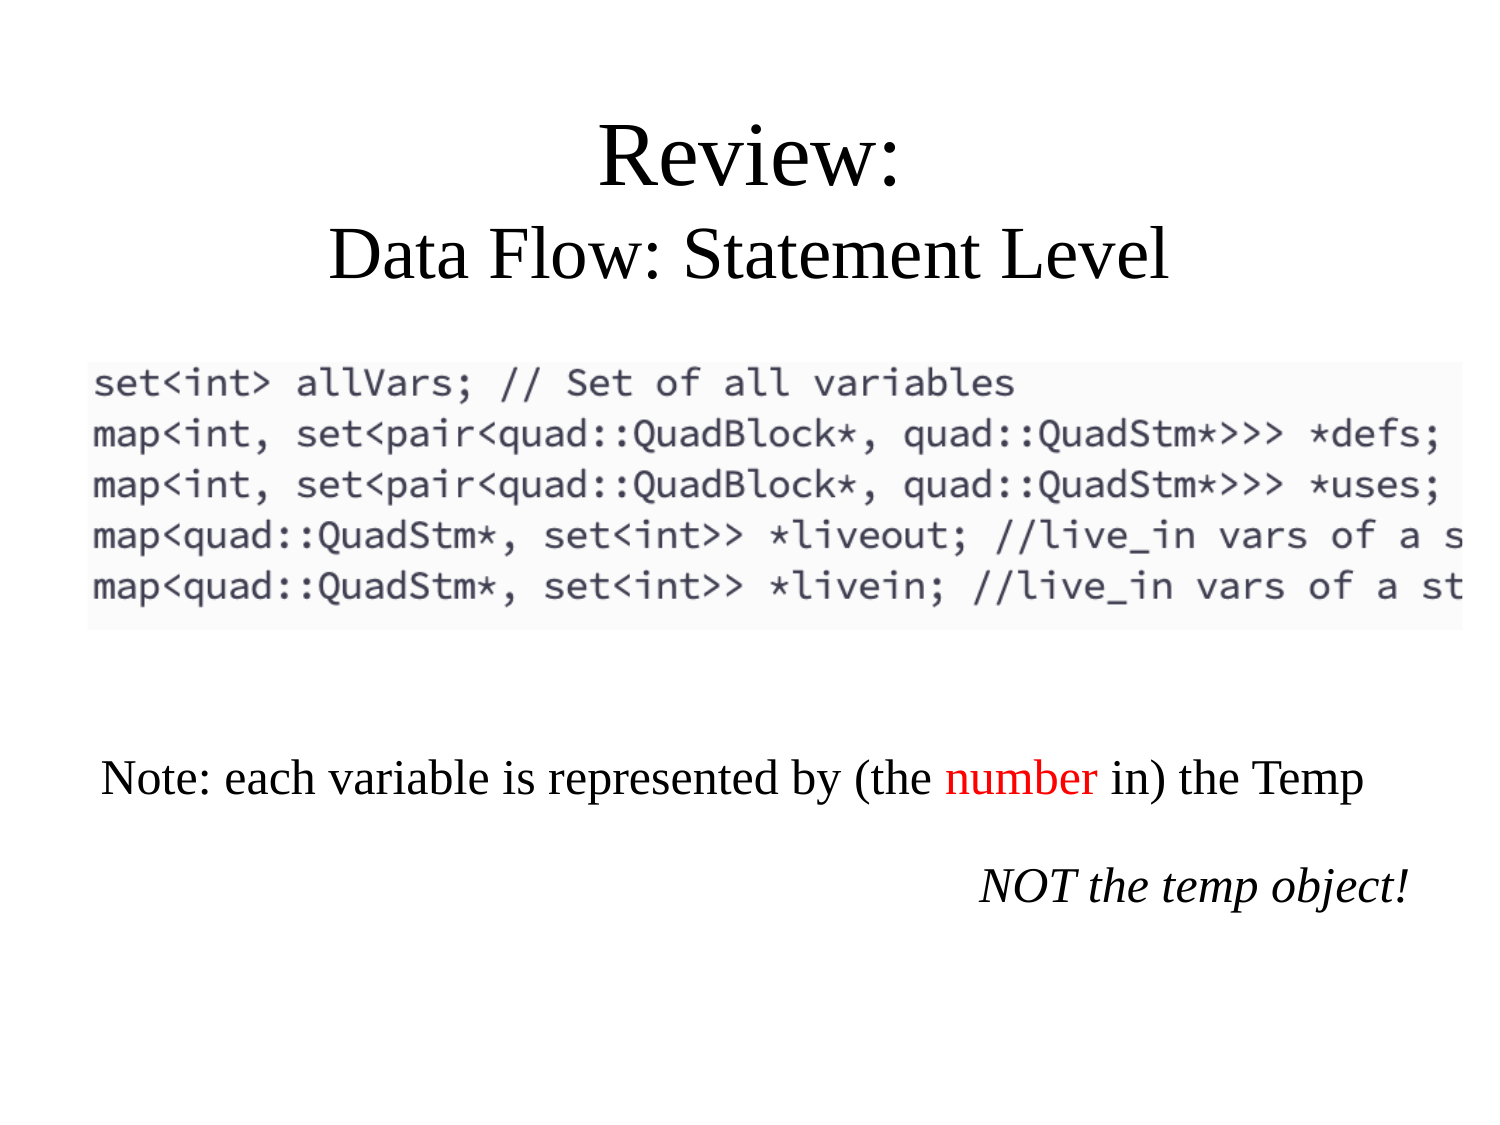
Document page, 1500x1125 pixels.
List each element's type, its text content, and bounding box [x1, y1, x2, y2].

title Review: Data Flow: Statement Level [112, 99, 1388, 288]
text_box Note: each variable is represented by (the number in) the Temp [85, 737, 1380, 813]
picture [87, 362, 1463, 630]
text_box NOT the temp object! [964, 845, 1426, 920]
